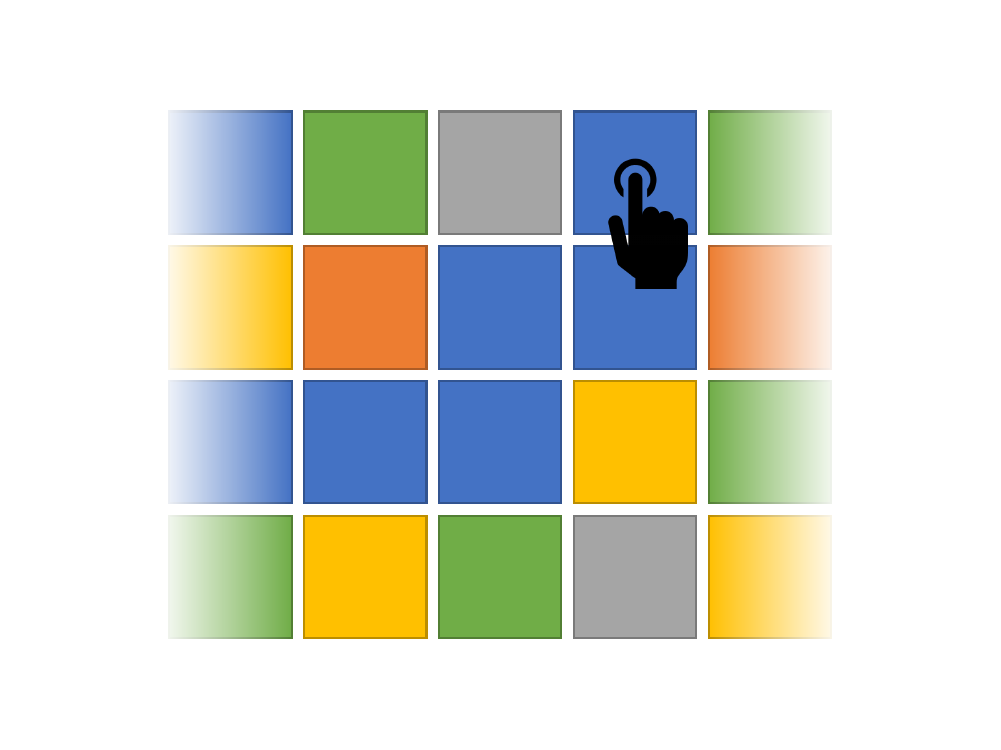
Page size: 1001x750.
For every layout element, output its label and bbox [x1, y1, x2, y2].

text_box [303, 110, 428, 235]
text_box [303, 380, 428, 504]
text_box [156, 93, 293, 654]
text_box [438, 110, 562, 235]
text_box [438, 380, 562, 504]
text_box [573, 515, 697, 639]
text_box [438, 245, 562, 370]
text_box [573, 300, 697, 370]
text_box [303, 515, 428, 639]
text_box [708, 93, 845, 654]
text_box [303, 245, 428, 370]
text_box [438, 515, 562, 639]
text_box [573, 110, 697, 149]
picture [573, 149, 724, 300]
text_box [573, 380, 697, 504]
